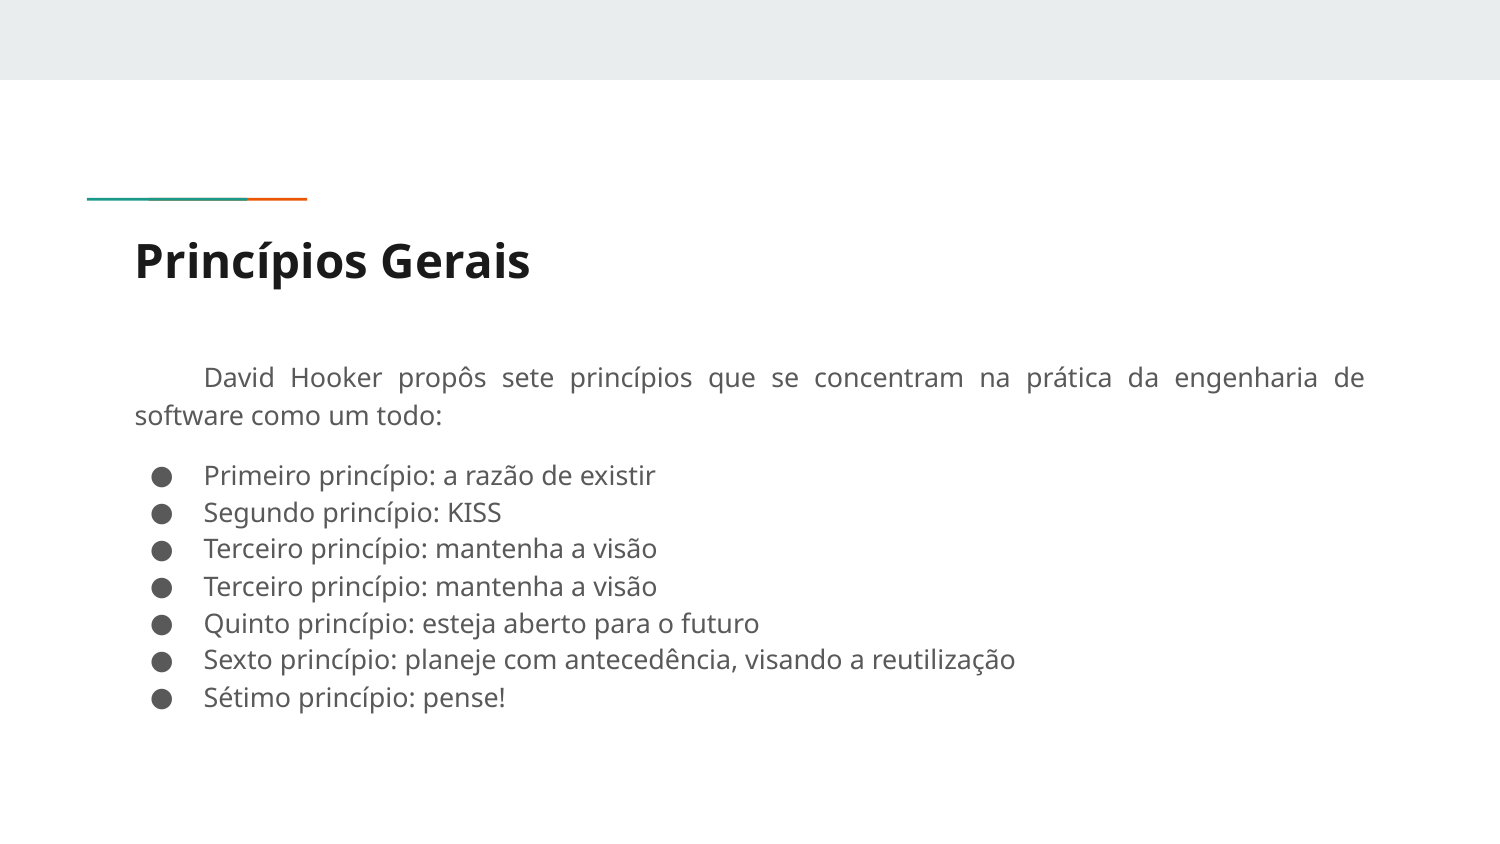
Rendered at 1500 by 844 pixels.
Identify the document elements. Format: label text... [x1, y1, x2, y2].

title Princípios Gerais [119, 216, 1381, 305]
list David Hooker propôs sete princípios que se concentram na prática da engenharia de software como um todo: Primeiro princípio: a razão de existir Segundo princípio: KISS Terceiro princípio: mantenha a visão Terceiro princípio: mantenha a visão Quinto princípio: esteja aberto para o futuro Sexto princípio: planeje com antecedência, visando a reutilização Sétimo princípio: pense! [119, 341, 1381, 728]
